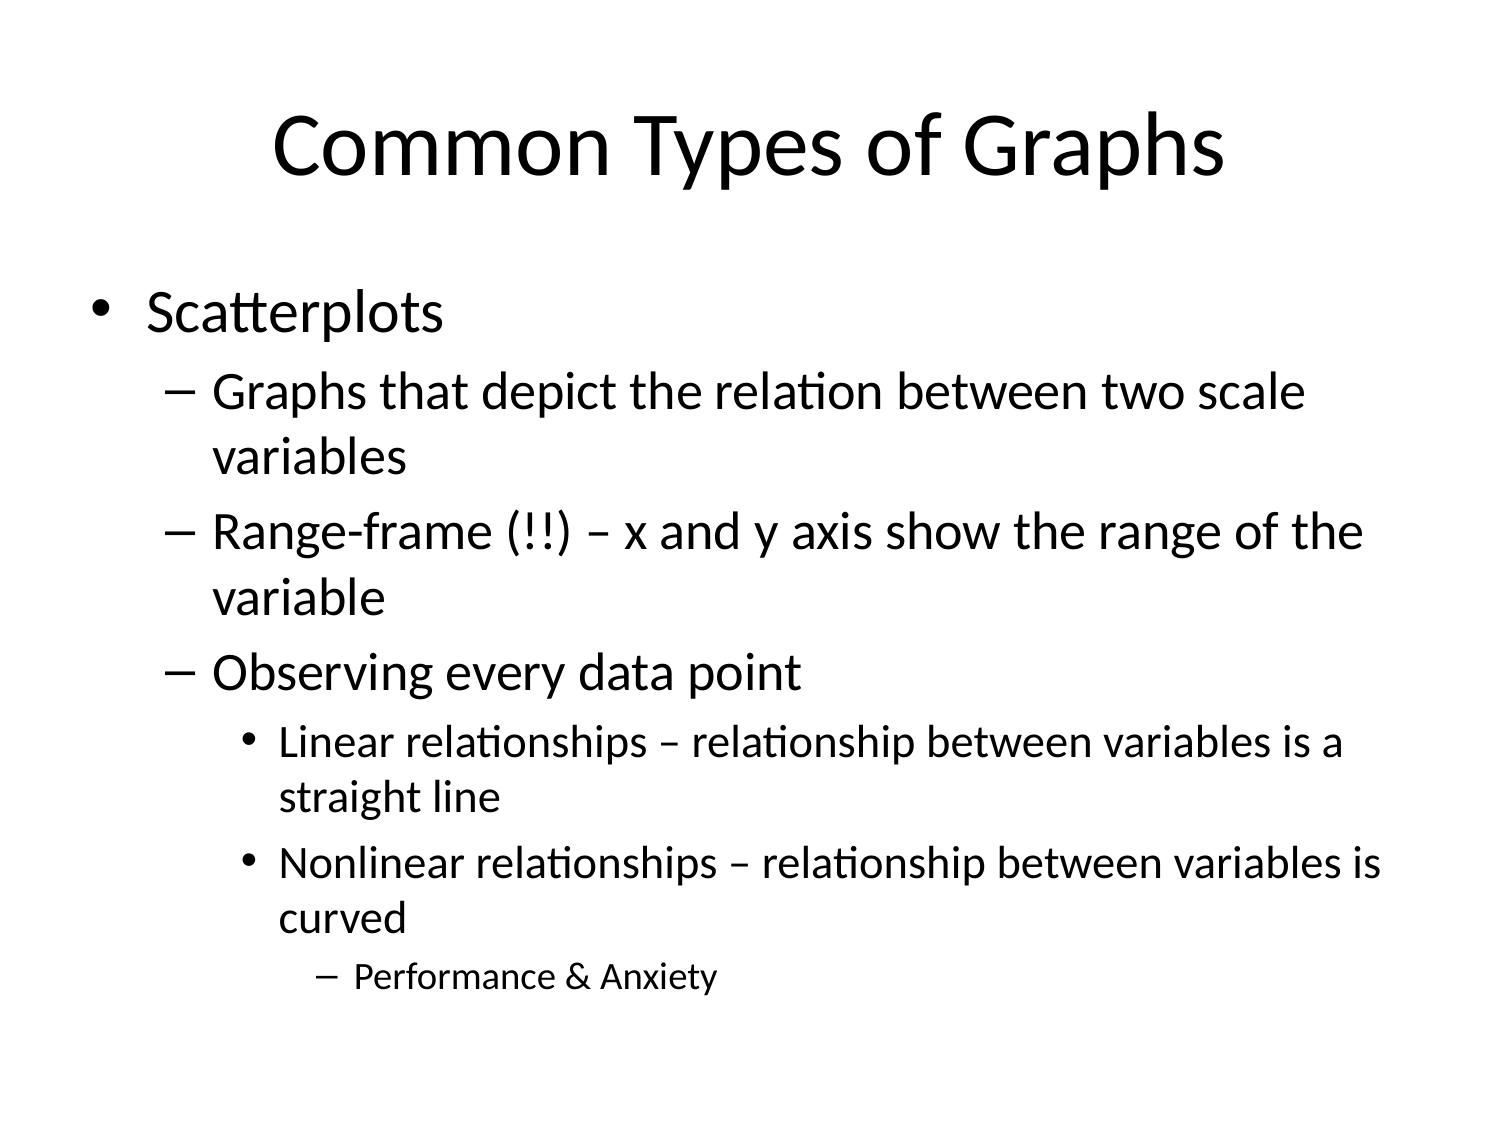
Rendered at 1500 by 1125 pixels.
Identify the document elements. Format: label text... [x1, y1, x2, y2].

title Common Types of Graphs [75, 45, 1425, 233]
list Scatterplots Graphs that depict the relation between two scale variables Range-frame (!!) – x and y axis show the range of the variable Observing every data point Linear relationships – relationship between variables is a straight line Nonlinear relationships – relationship between variables is curved Performance & Anxiety [75, 262, 1425, 1005]
